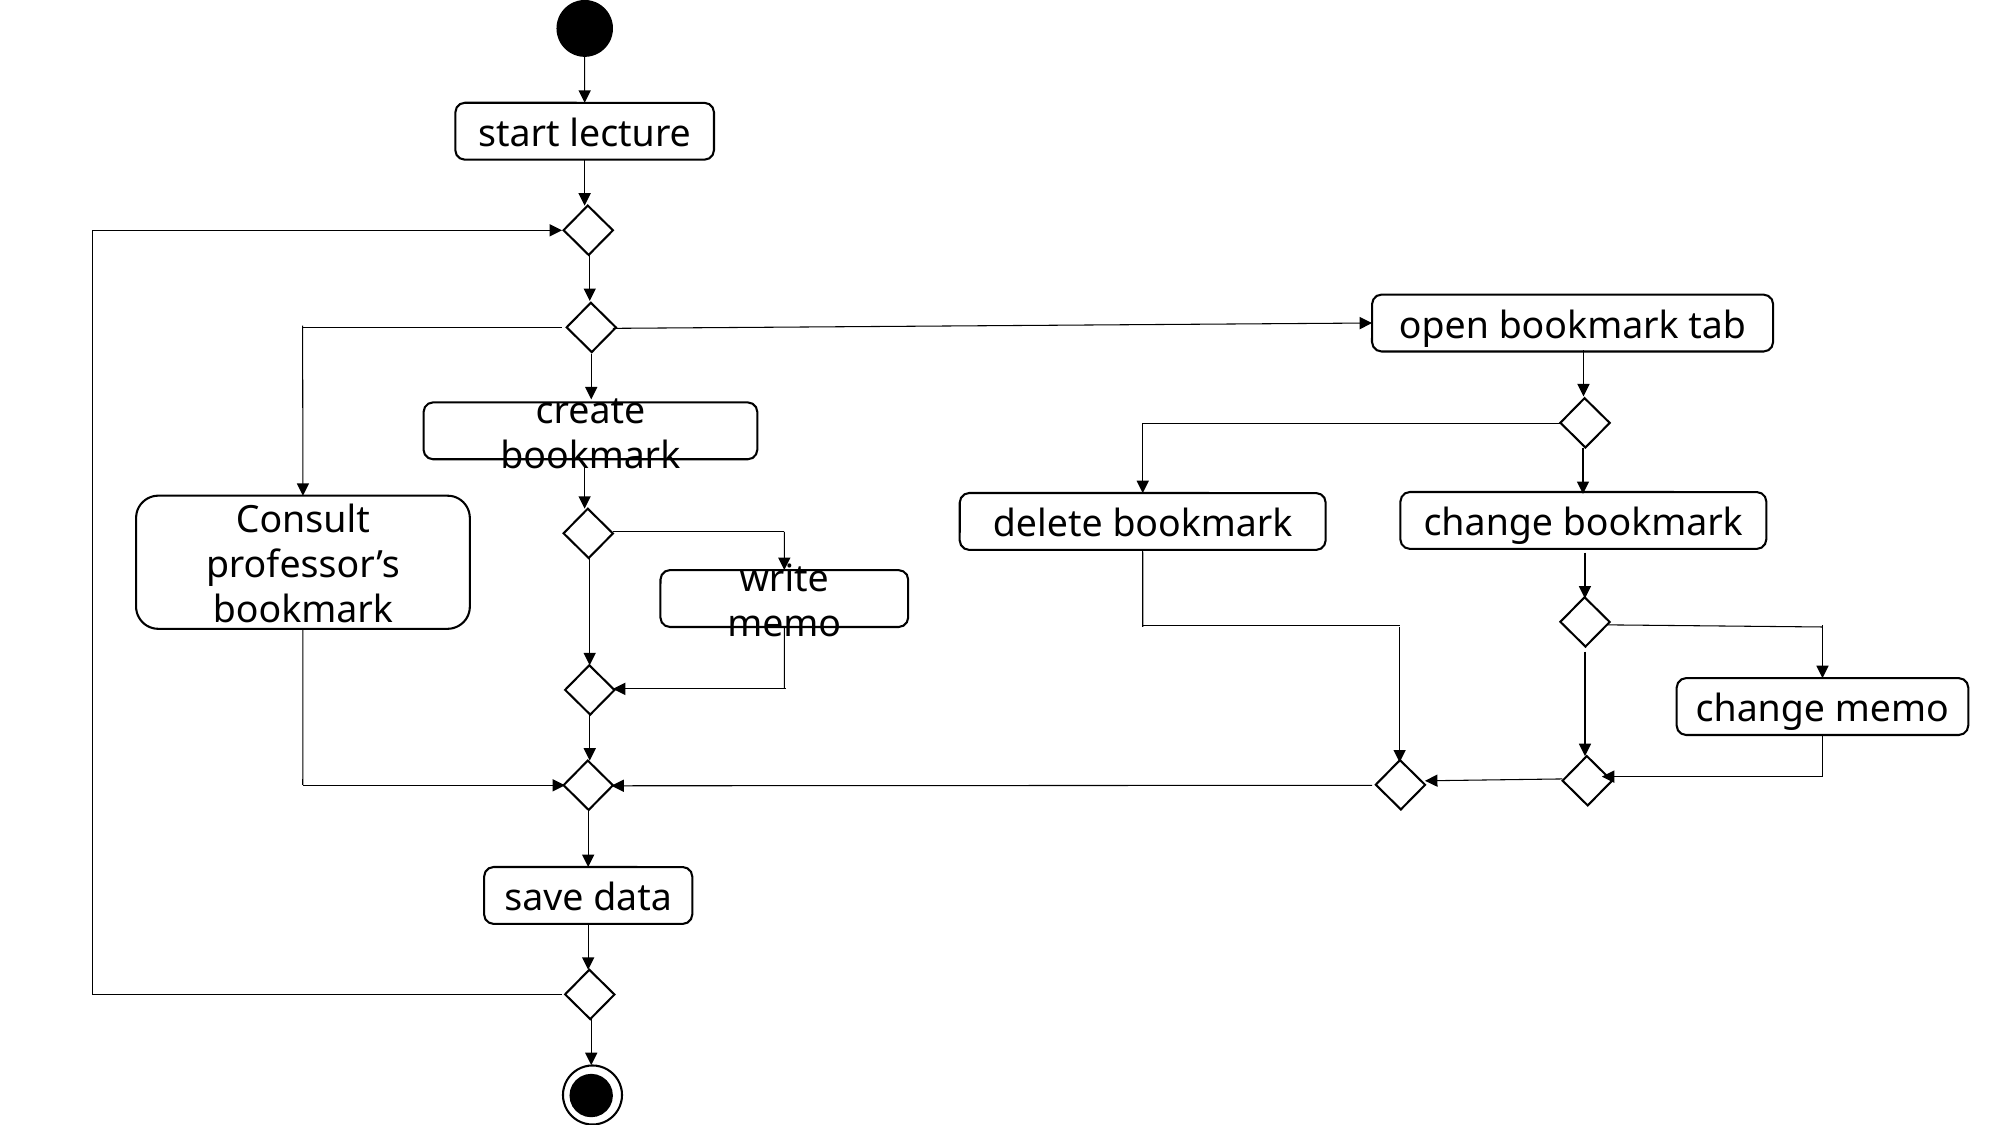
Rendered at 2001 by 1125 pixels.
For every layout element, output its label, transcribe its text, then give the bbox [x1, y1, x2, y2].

text_box save data [483, 865, 694, 925]
text_box [565, 301, 616, 354]
text_box [563, 759, 614, 812]
text_box delete bookmark [958, 491, 1327, 551]
text_box start lecture [454, 101, 716, 161]
text_box [1561, 754, 1614, 807]
text_box [562, 507, 615, 560]
text_box Consult professor’s bookmark [135, 494, 471, 630]
text_box [555, 0, 615, 58]
text_box change bookmark [1399, 490, 1768, 550]
text_box [569, 1073, 613, 1118]
text_box c [561, 1064, 624, 1125]
text_box [1558, 596, 1612, 649]
text_box create bookmark [422, 401, 759, 461]
text_box [563, 664, 615, 717]
text_box write memo [659, 569, 910, 629]
text_box open bookmark tab [1370, 293, 1775, 353]
text_box [562, 204, 615, 257]
text_box change memo [1675, 677, 1970, 737]
text_box [563, 968, 616, 1021]
text_box [1374, 760, 1427, 811]
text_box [612, 322, 1373, 329]
text_box [1558, 396, 1612, 449]
